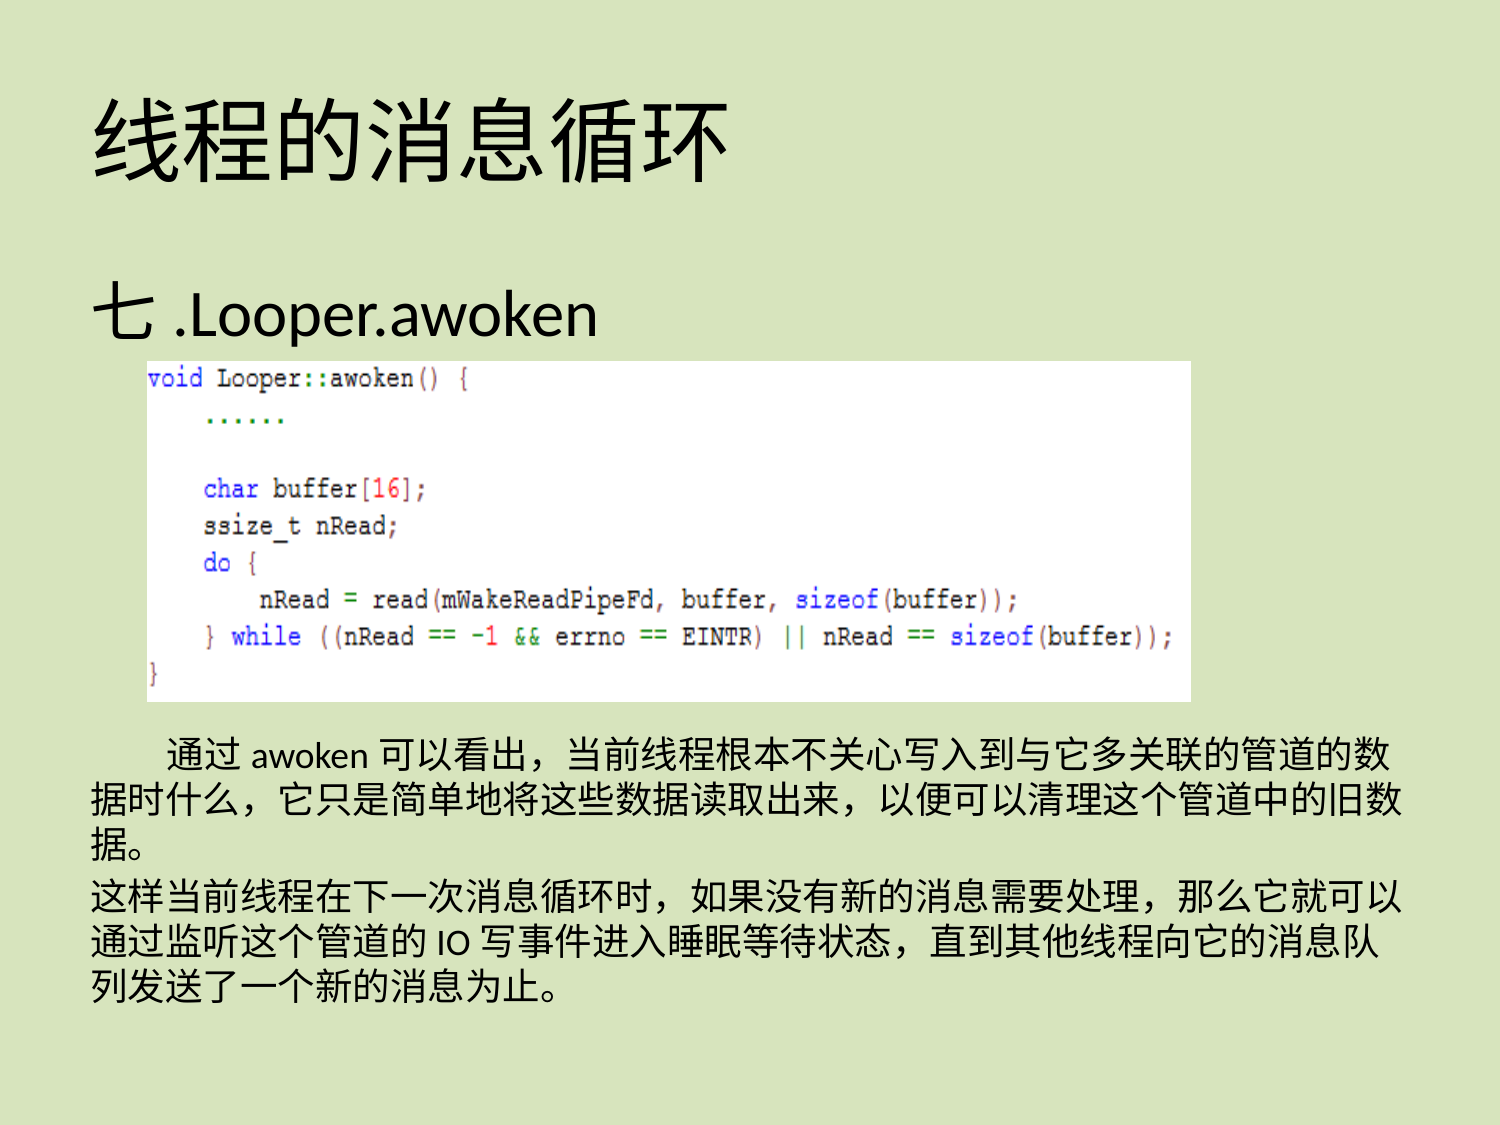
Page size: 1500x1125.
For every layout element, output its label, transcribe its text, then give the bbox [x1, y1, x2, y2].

picture [147, 361, 1191, 702]
list 七.Looper.awoken 通过awoken可以看出，当前线程根本不关心写入到与它多关联的管道的数据时什么，它只是简单地将这些数据读取出来，以便可以清理这个管道中的旧数据。 这样当前线程在下一次消息循环时，如果没有新的消息需要处理，那么它就可以通过监听这个管道的IO写事件进入睡眠等待状态，直到其他线程向它的消息队列发送了一个新的消息为止。 [75, 262, 1425, 1005]
title 线程的消息循环 [75, 45, 1425, 233]
